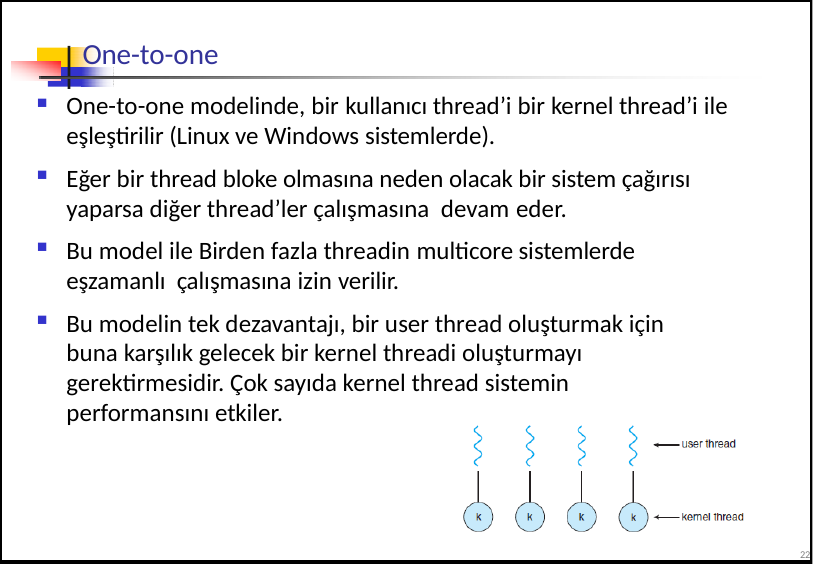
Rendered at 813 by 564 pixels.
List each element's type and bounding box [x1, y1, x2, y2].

text_box [0, 0, 813, 563]
